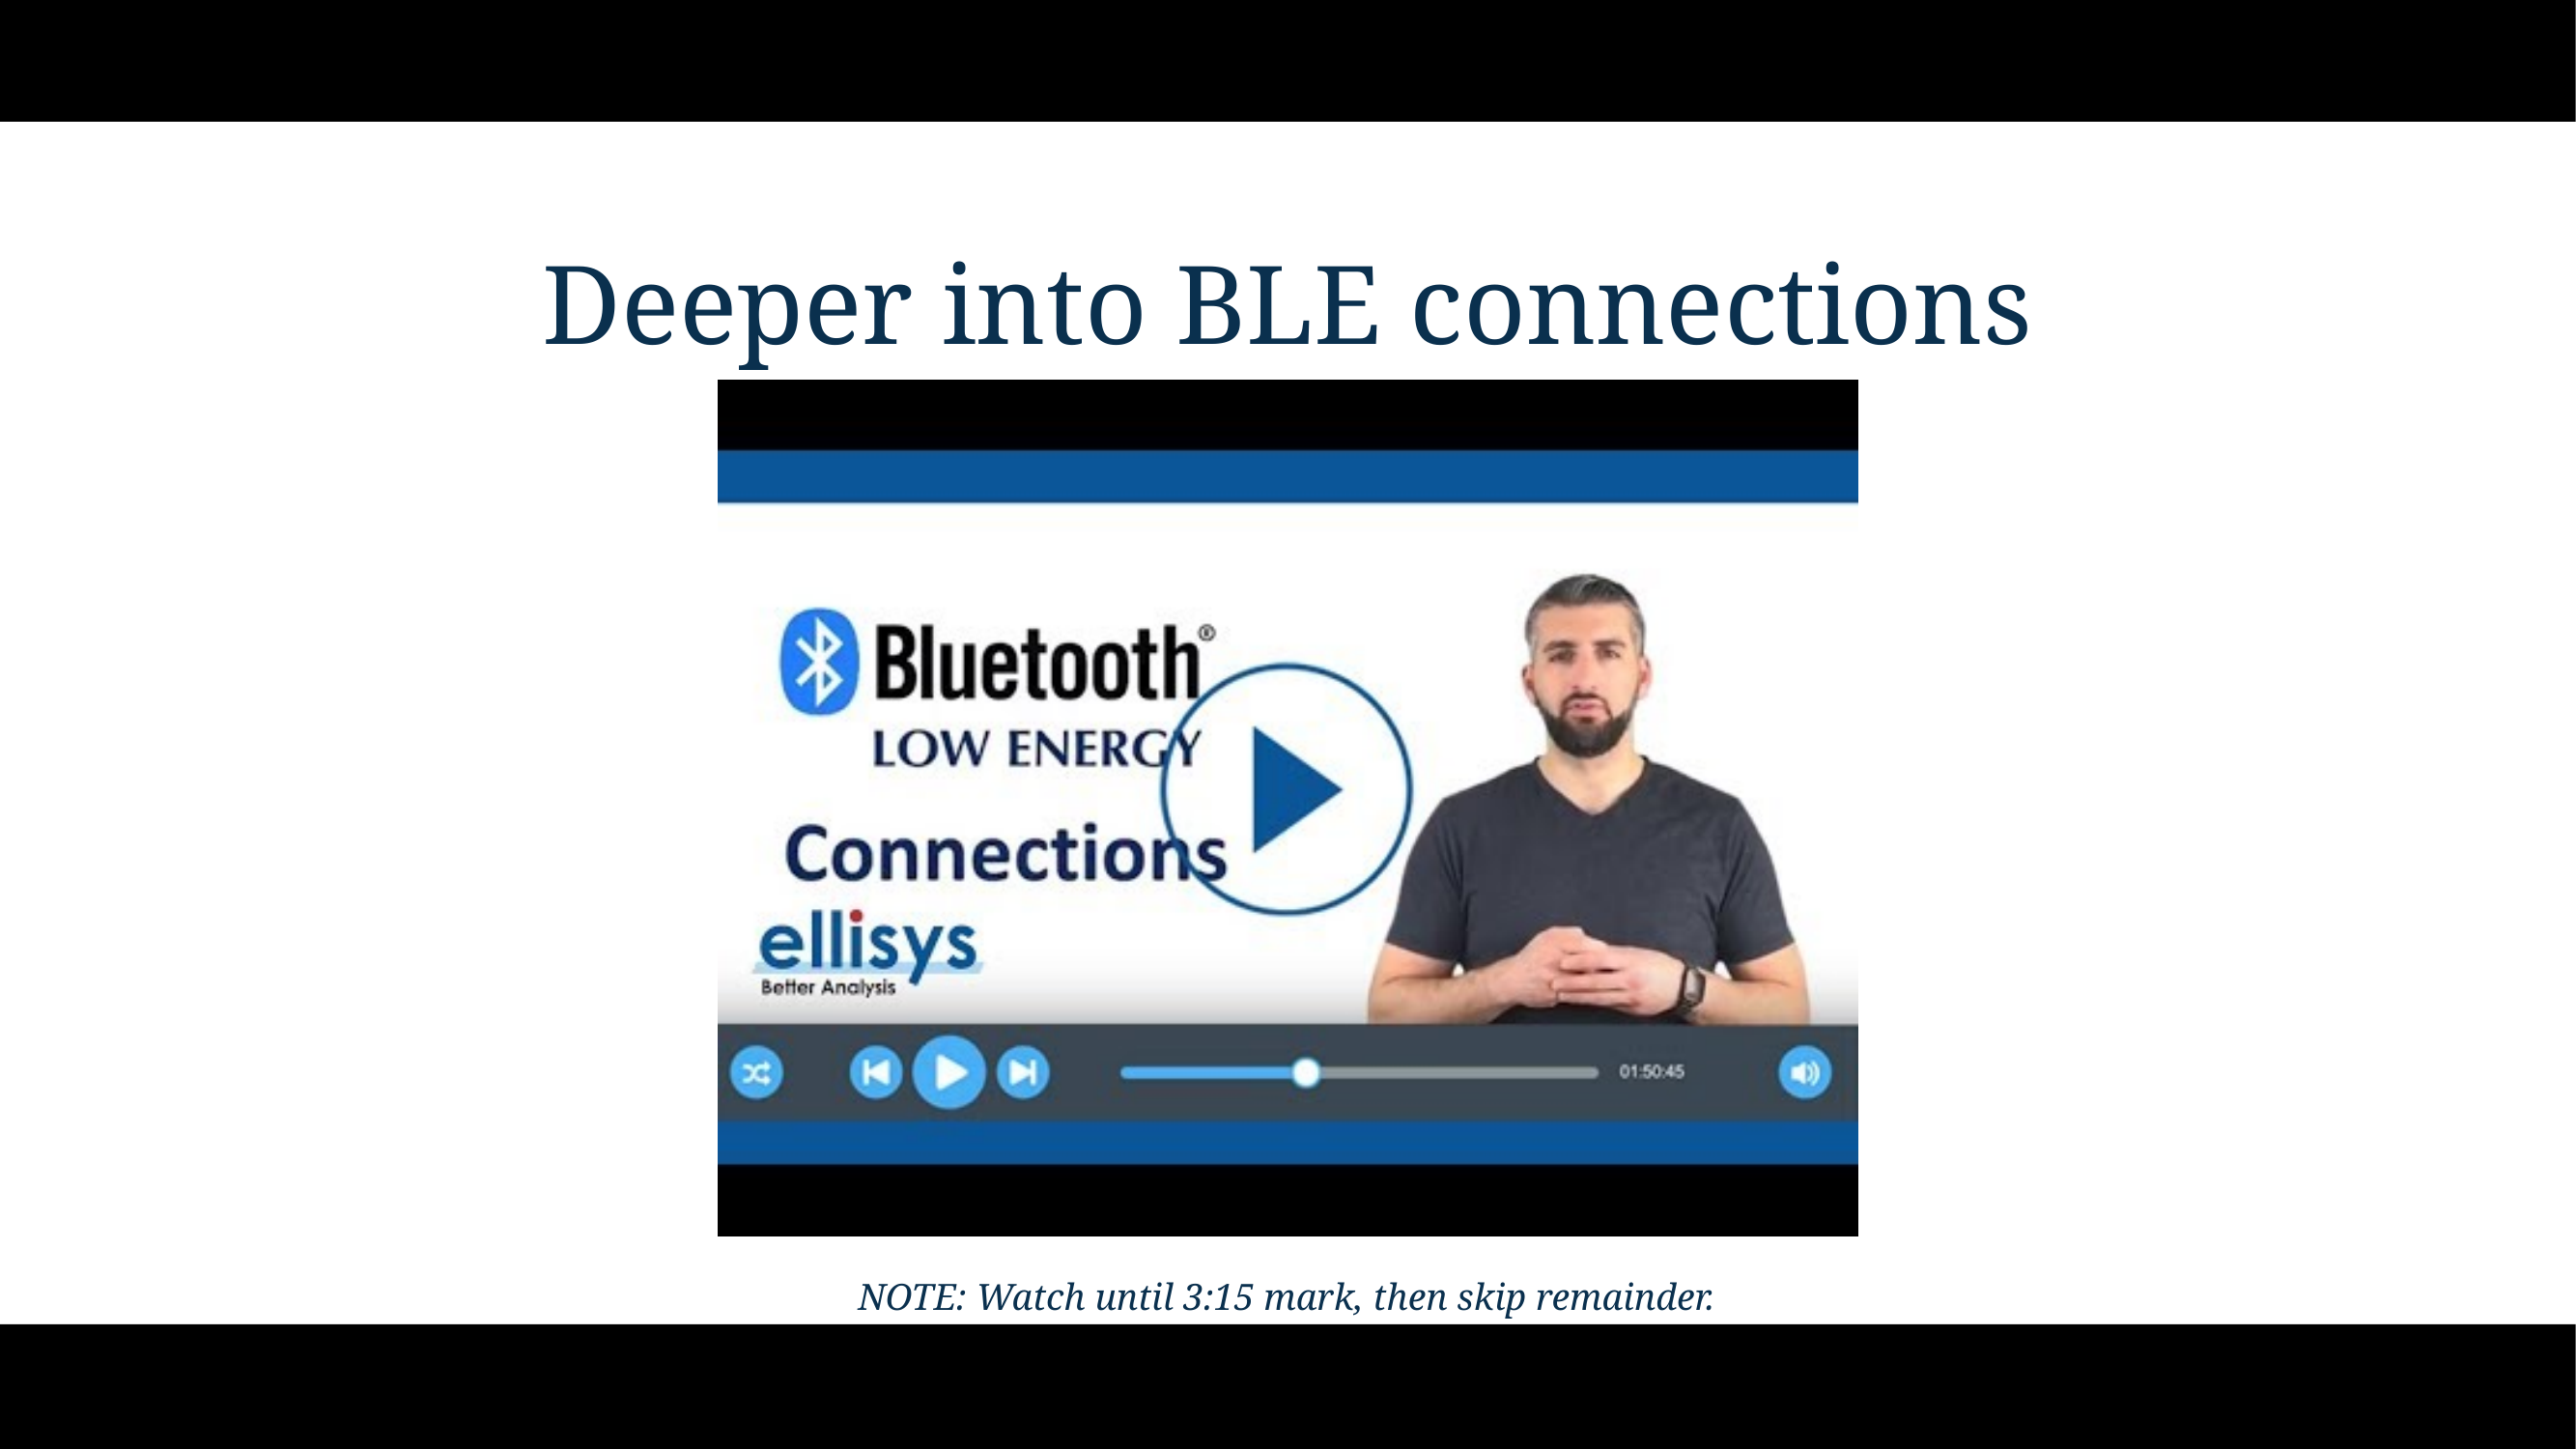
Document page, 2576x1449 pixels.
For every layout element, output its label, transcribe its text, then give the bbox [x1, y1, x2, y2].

title Deeper into BLE connections [184, 213, 2392, 381]
picture [717, 380, 1858, 1236]
list NOTE: Watch until 3:15 mark, then skip remainder. [183, 1259, 2391, 1327]
